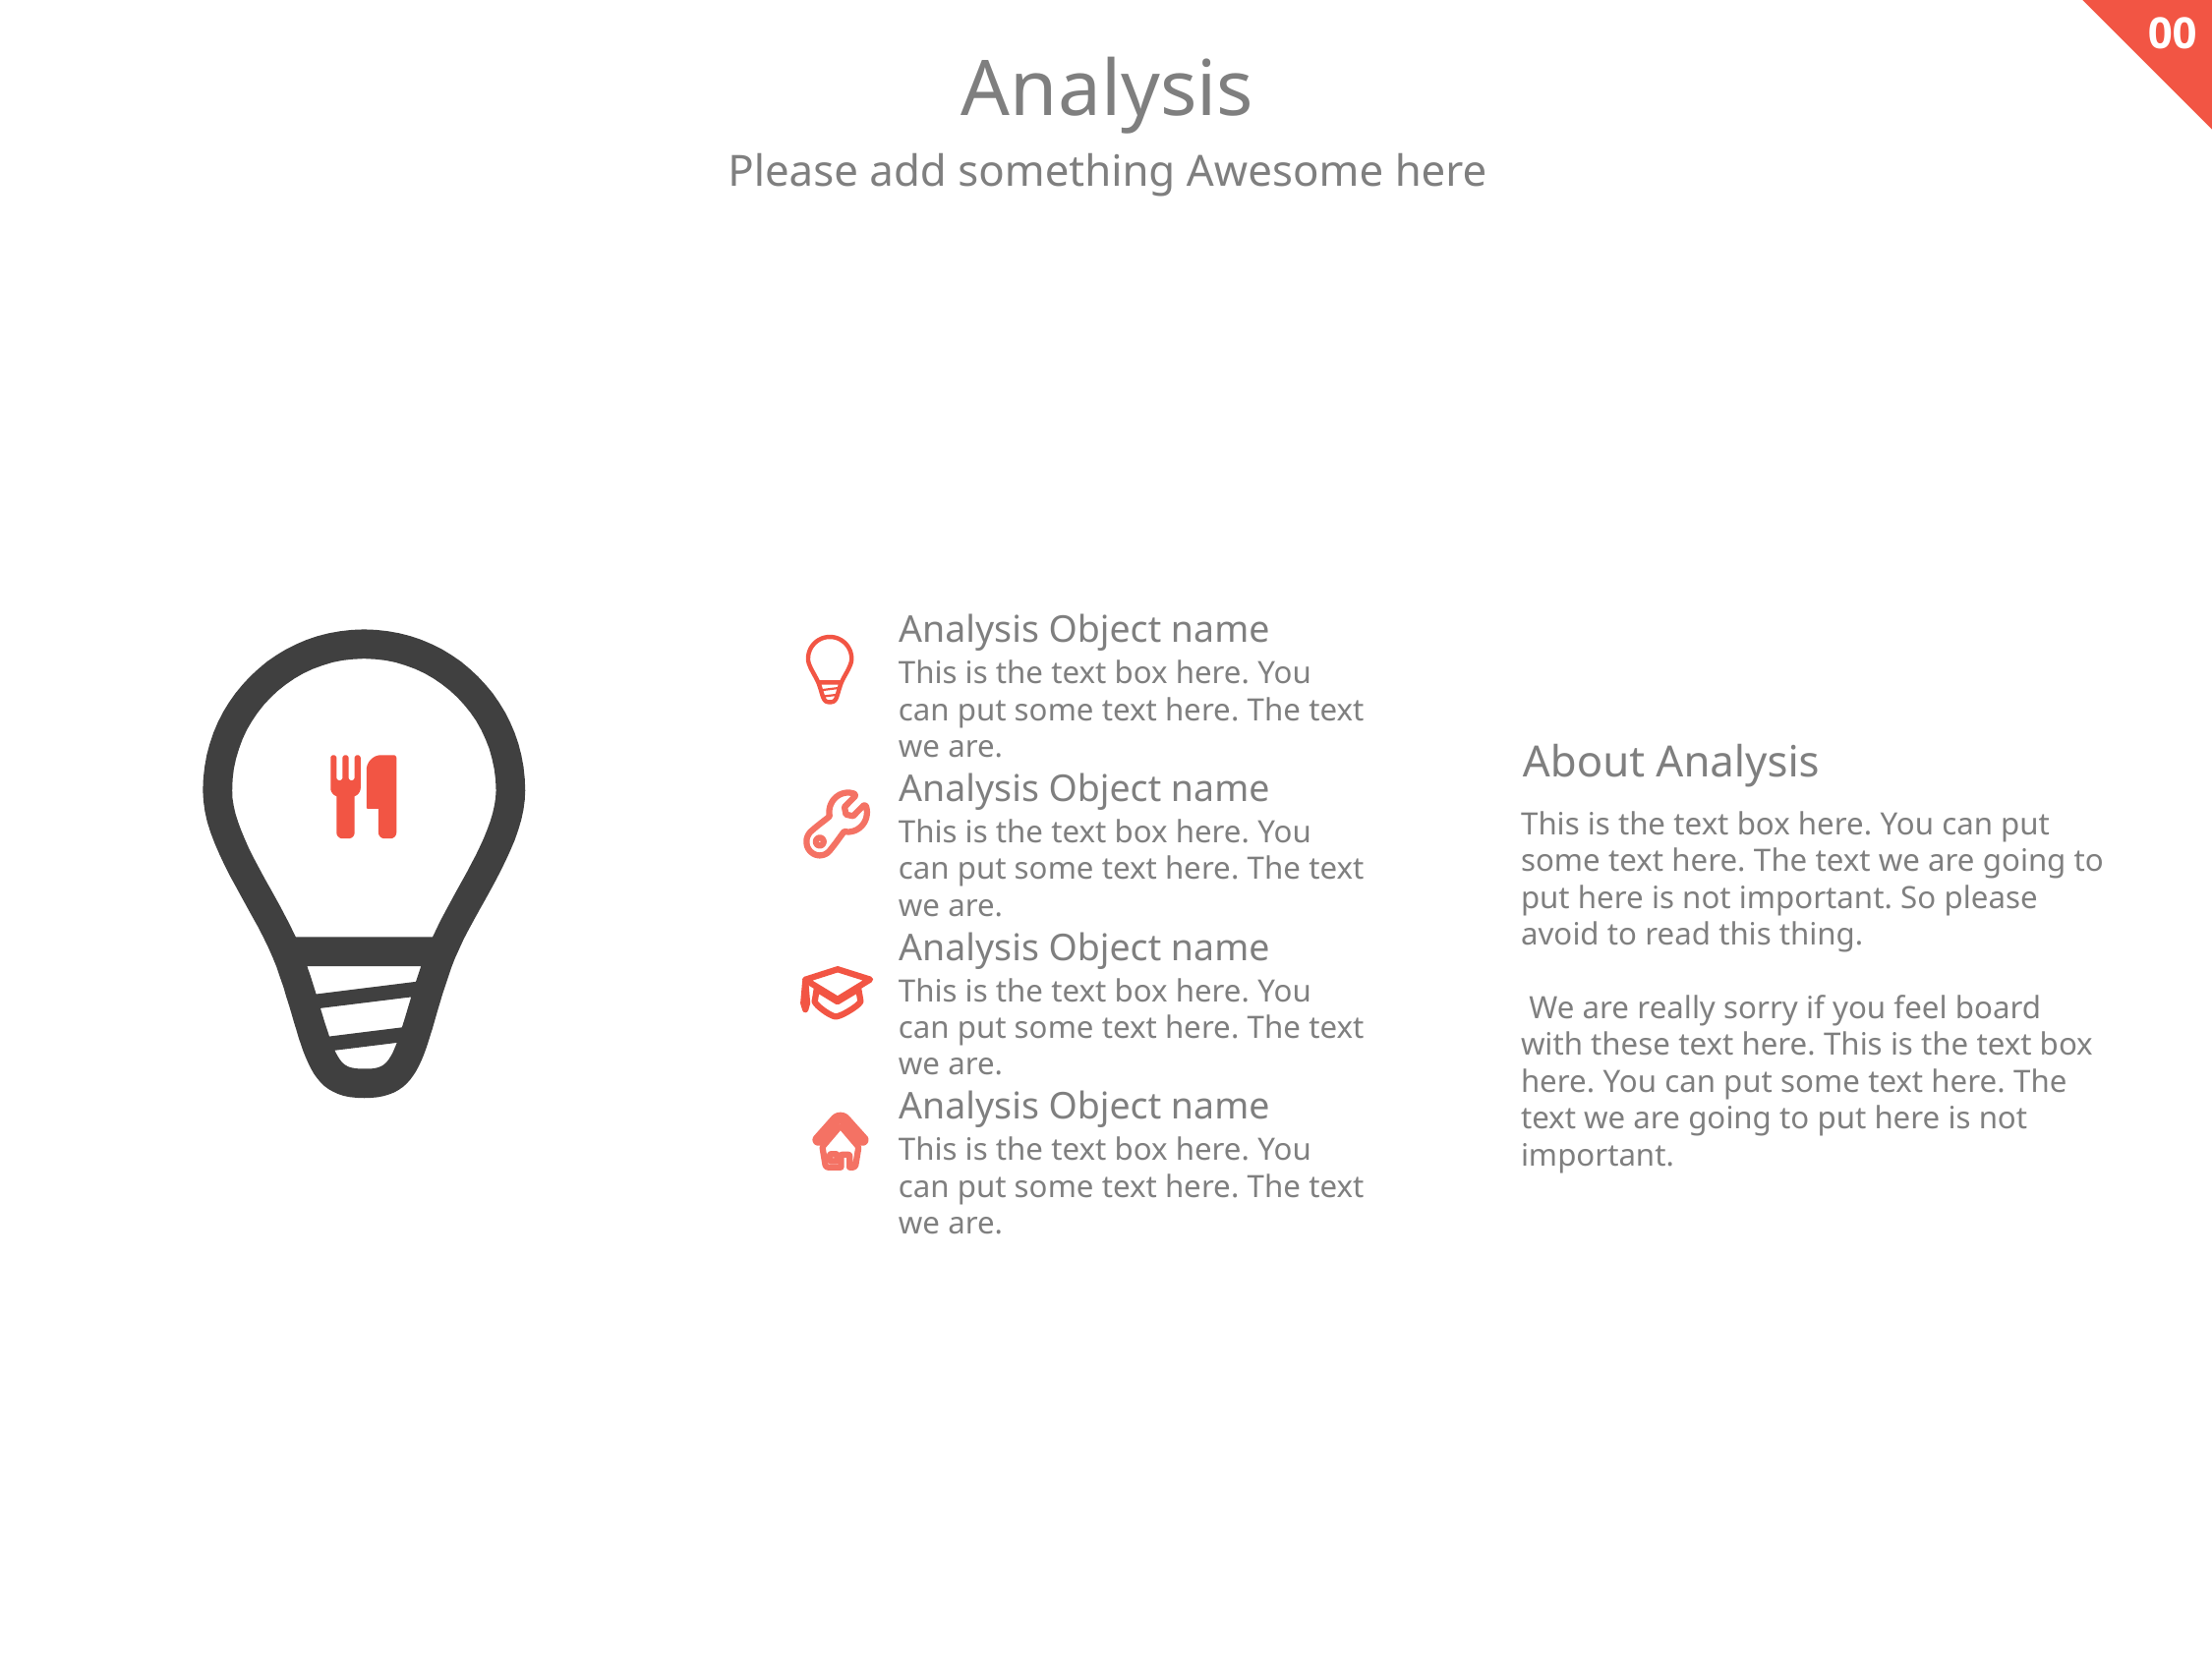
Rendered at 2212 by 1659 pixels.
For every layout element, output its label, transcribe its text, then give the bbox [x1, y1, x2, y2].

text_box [884, 598, 1384, 735]
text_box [815, 1115, 866, 1168]
text_box [203, 629, 526, 1099]
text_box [884, 757, 1384, 894]
text_box Please add something Awesome here [713, 136, 1502, 202]
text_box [884, 1075, 1384, 1213]
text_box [884, 916, 1384, 1054]
text_box Analysis [947, 31, 1269, 136]
text_box [803, 969, 871, 1017]
text_box [806, 792, 867, 856]
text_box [1506, 725, 2124, 1110]
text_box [330, 755, 397, 839]
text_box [2080, 0, 2212, 130]
text_box [805, 634, 854, 705]
